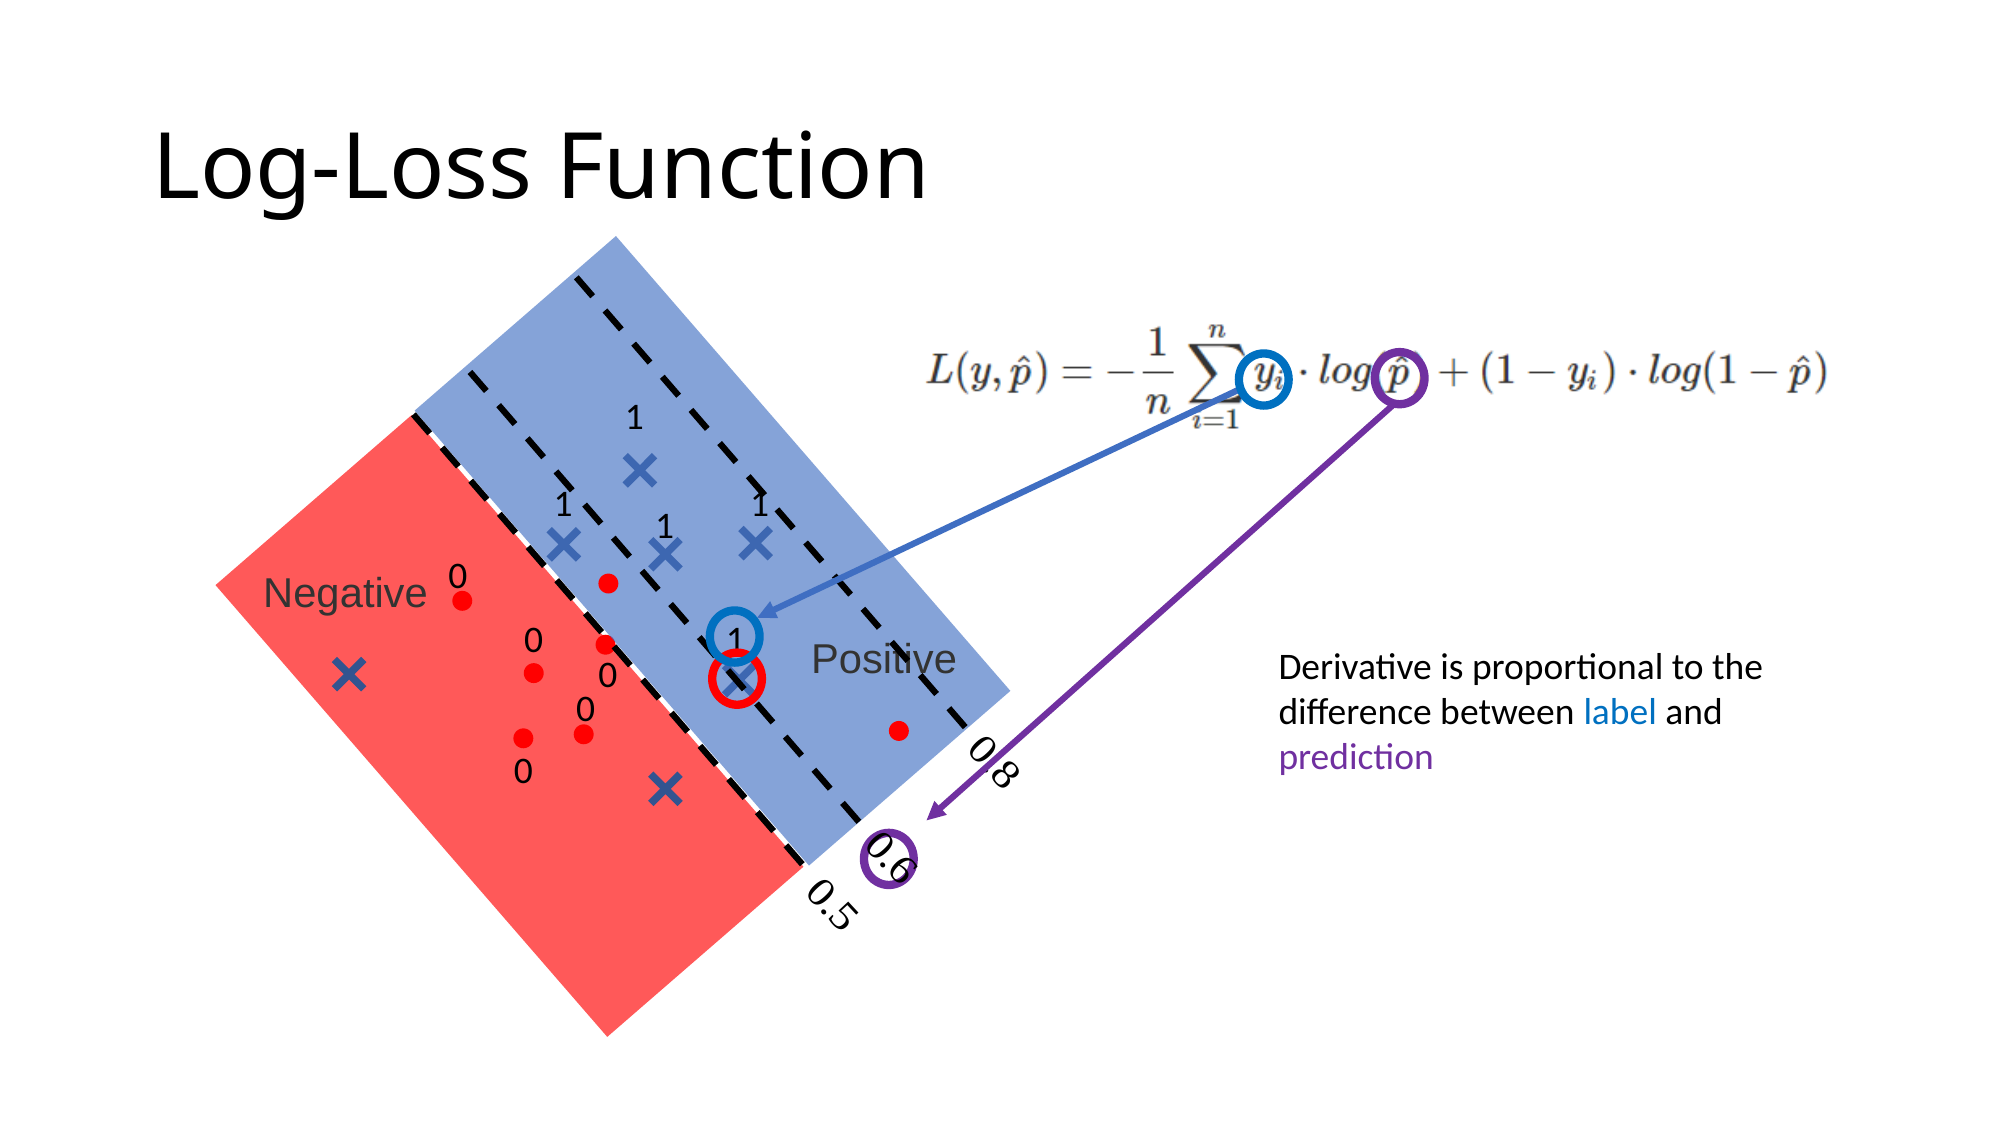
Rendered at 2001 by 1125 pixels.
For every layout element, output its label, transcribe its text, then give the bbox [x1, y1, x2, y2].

text_box [962, 723, 968, 730]
text_box 0 [561, 676, 617, 737]
text_box [631, 341, 638, 348]
text_box 1 [640, 493, 696, 554]
text_box [595, 517, 602, 524]
text_box [906, 658, 912, 665]
text_box [462, 470, 468, 477]
text_box [707, 608, 762, 665]
text_box [212, 412, 807, 1040]
text_box Positive [796, 624, 1034, 689]
text_box [828, 569, 834, 576]
text_box [331, 656, 367, 692]
text_box [792, 745, 798, 752]
text_box [792, 852, 798, 859]
text_box [672, 714, 679, 721]
text_box 1 [538, 471, 594, 532]
text_box [848, 810, 855, 817]
text_box [525, 543, 531, 550]
text_box [581, 501, 588, 508]
text_box [821, 561, 827, 568]
text_box Log-Loss Function [137, 59, 1863, 278]
text_box [710, 657, 765, 707]
text_box [892, 642, 898, 649]
text_box 0 [583, 642, 639, 702]
text_box [546, 568, 552, 575]
text_box [799, 753, 805, 760]
text_box [658, 698, 665, 705]
text_box [729, 779, 735, 786]
text_box [886, 718, 911, 744]
text_box [686, 730, 693, 737]
text_box [447, 454, 454, 461]
text_box [610, 317, 617, 324]
text_box [757, 453, 1107, 619]
text_box 0 [509, 607, 565, 668]
text_box [645, 574, 651, 581]
text_box 1 [610, 384, 666, 445]
text_box [525, 436, 531, 443]
text_box [596, 571, 621, 596]
text_box [736, 787, 742, 794]
text_box [652, 582, 658, 589]
text_box [639, 349, 645, 356]
text_box 1 [735, 471, 791, 532]
text_box 0 [433, 543, 489, 604]
text_box [688, 406, 694, 413]
text_box [624, 333, 631, 340]
text_box [602, 633, 608, 640]
picture [898, 307, 1875, 446]
text_box 1 [711, 607, 767, 668]
text_box [679, 722, 686, 729]
text_box [785, 737, 791, 744]
text_box [772, 504, 778, 511]
text_box [899, 650, 905, 657]
text_box Derivative is proportional to the difference between label and prediction [1263, 634, 1785, 785]
text_box [617, 325, 624, 332]
text_box Negative [248, 558, 486, 624]
text_box [744, 471, 750, 478]
text_box [665, 706, 672, 713]
text_box [926, 453, 1341, 821]
text_box [806, 761, 812, 768]
text_box [518, 428, 524, 435]
text_box [411, 233, 1014, 869]
text_box [588, 509, 595, 516]
text_box [648, 771, 683, 807]
text_box [469, 478, 475, 485]
text_box [861, 830, 916, 888]
text_box 0 [499, 738, 555, 799]
text_box [842, 585, 849, 592]
text_box [681, 398, 687, 405]
text_box [574, 493, 580, 500]
text_box [454, 462, 461, 469]
text_box [518, 535, 524, 542]
